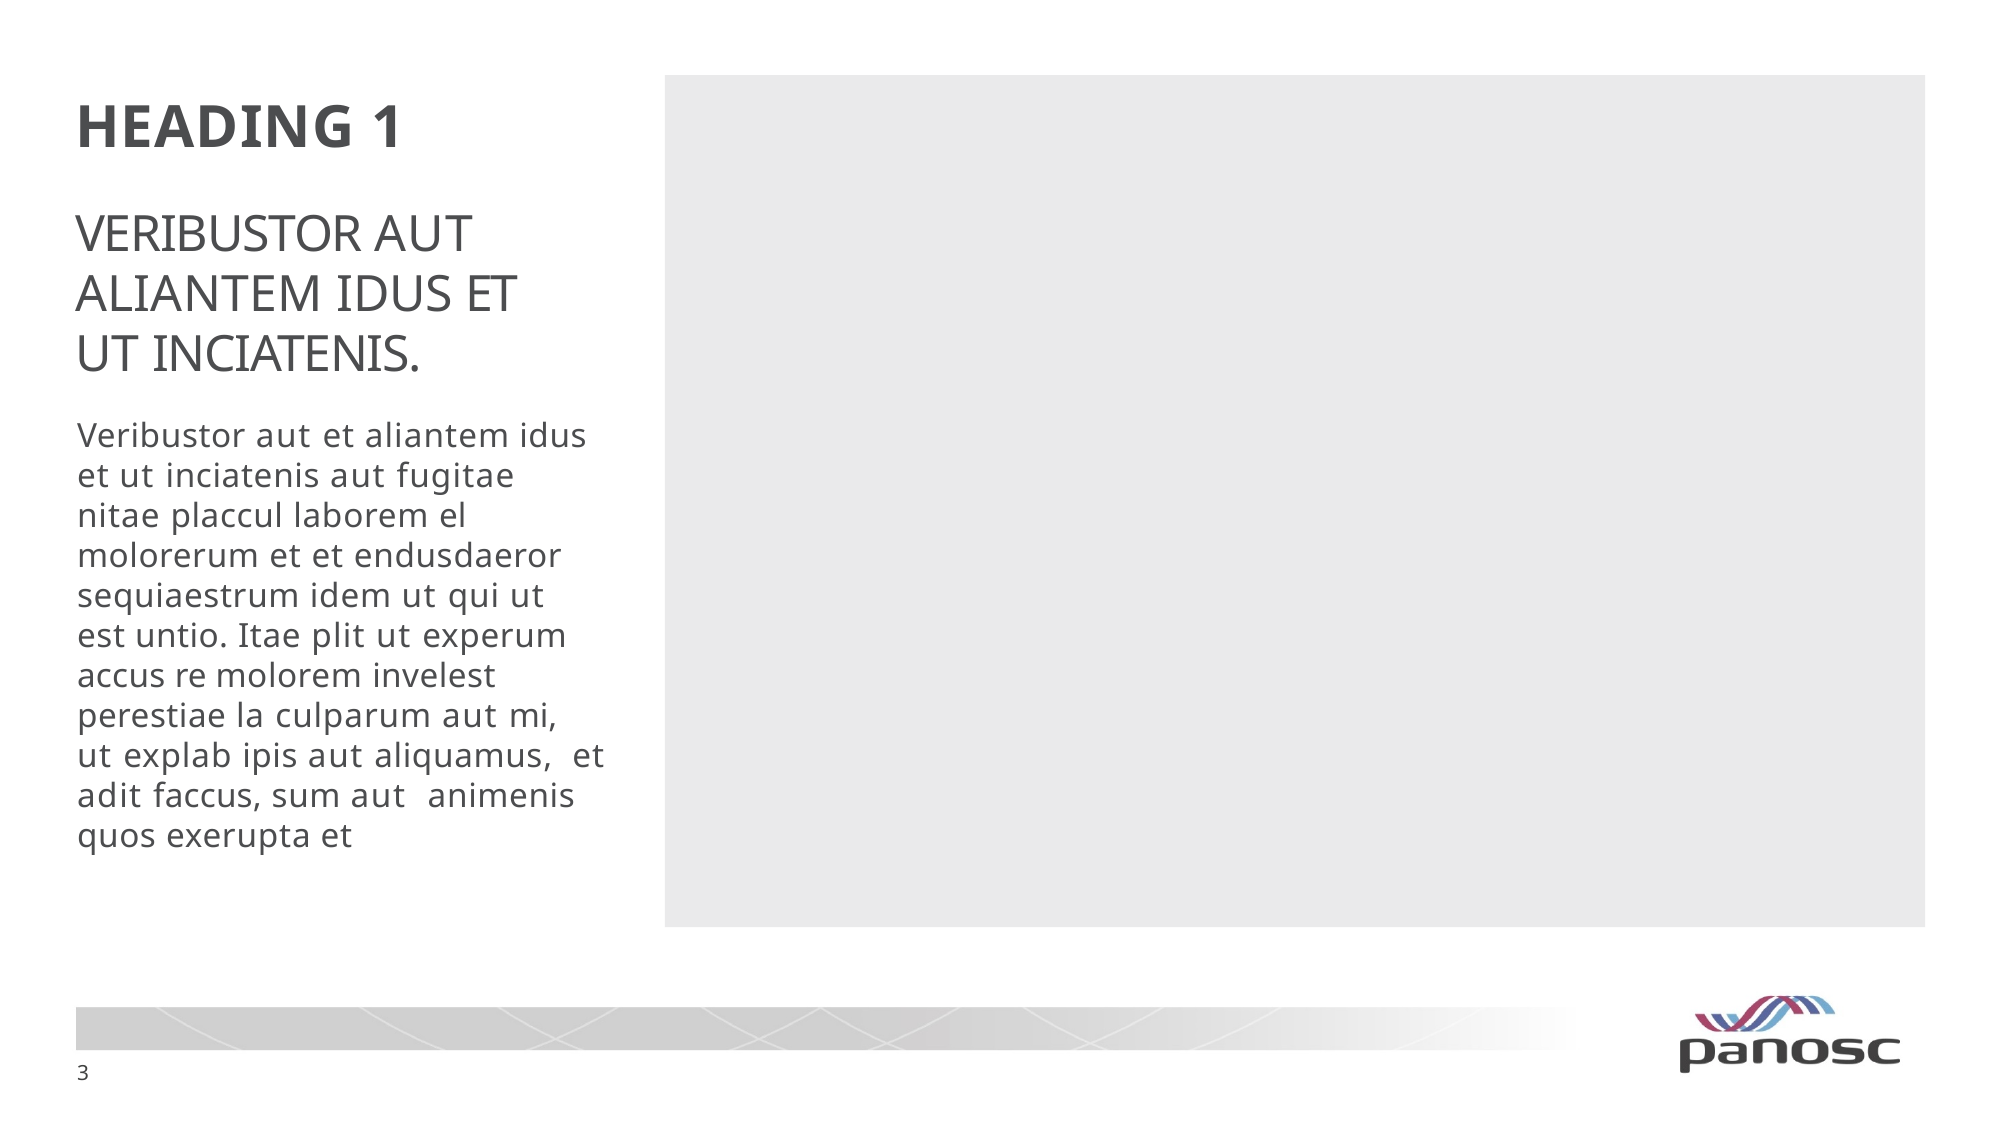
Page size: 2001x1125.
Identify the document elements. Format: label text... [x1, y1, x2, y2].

text_box Veribustor aut et aliantem idus et ut inciatenis aut fugitae nitae placcul laborem el molorerum et et endusdaeror sequiaestrum idem ut qui ut est untio. Itae plit ut experum accus re molorem invelest perestiae la culparum aut mi, ut explab ipis aut aliquamus, et adit faccus, sum aut animenis quos exerupta et [74, 412, 610, 854]
title HEADING 1 [72, 86, 419, 277]
text_box [664, 75, 1926, 928]
picture [1, 962, 1999, 1125]
text_box VERIBUSTOR AUT ALIANTEM IDUS ET UT INCIATENIS. [72, 199, 608, 455]
